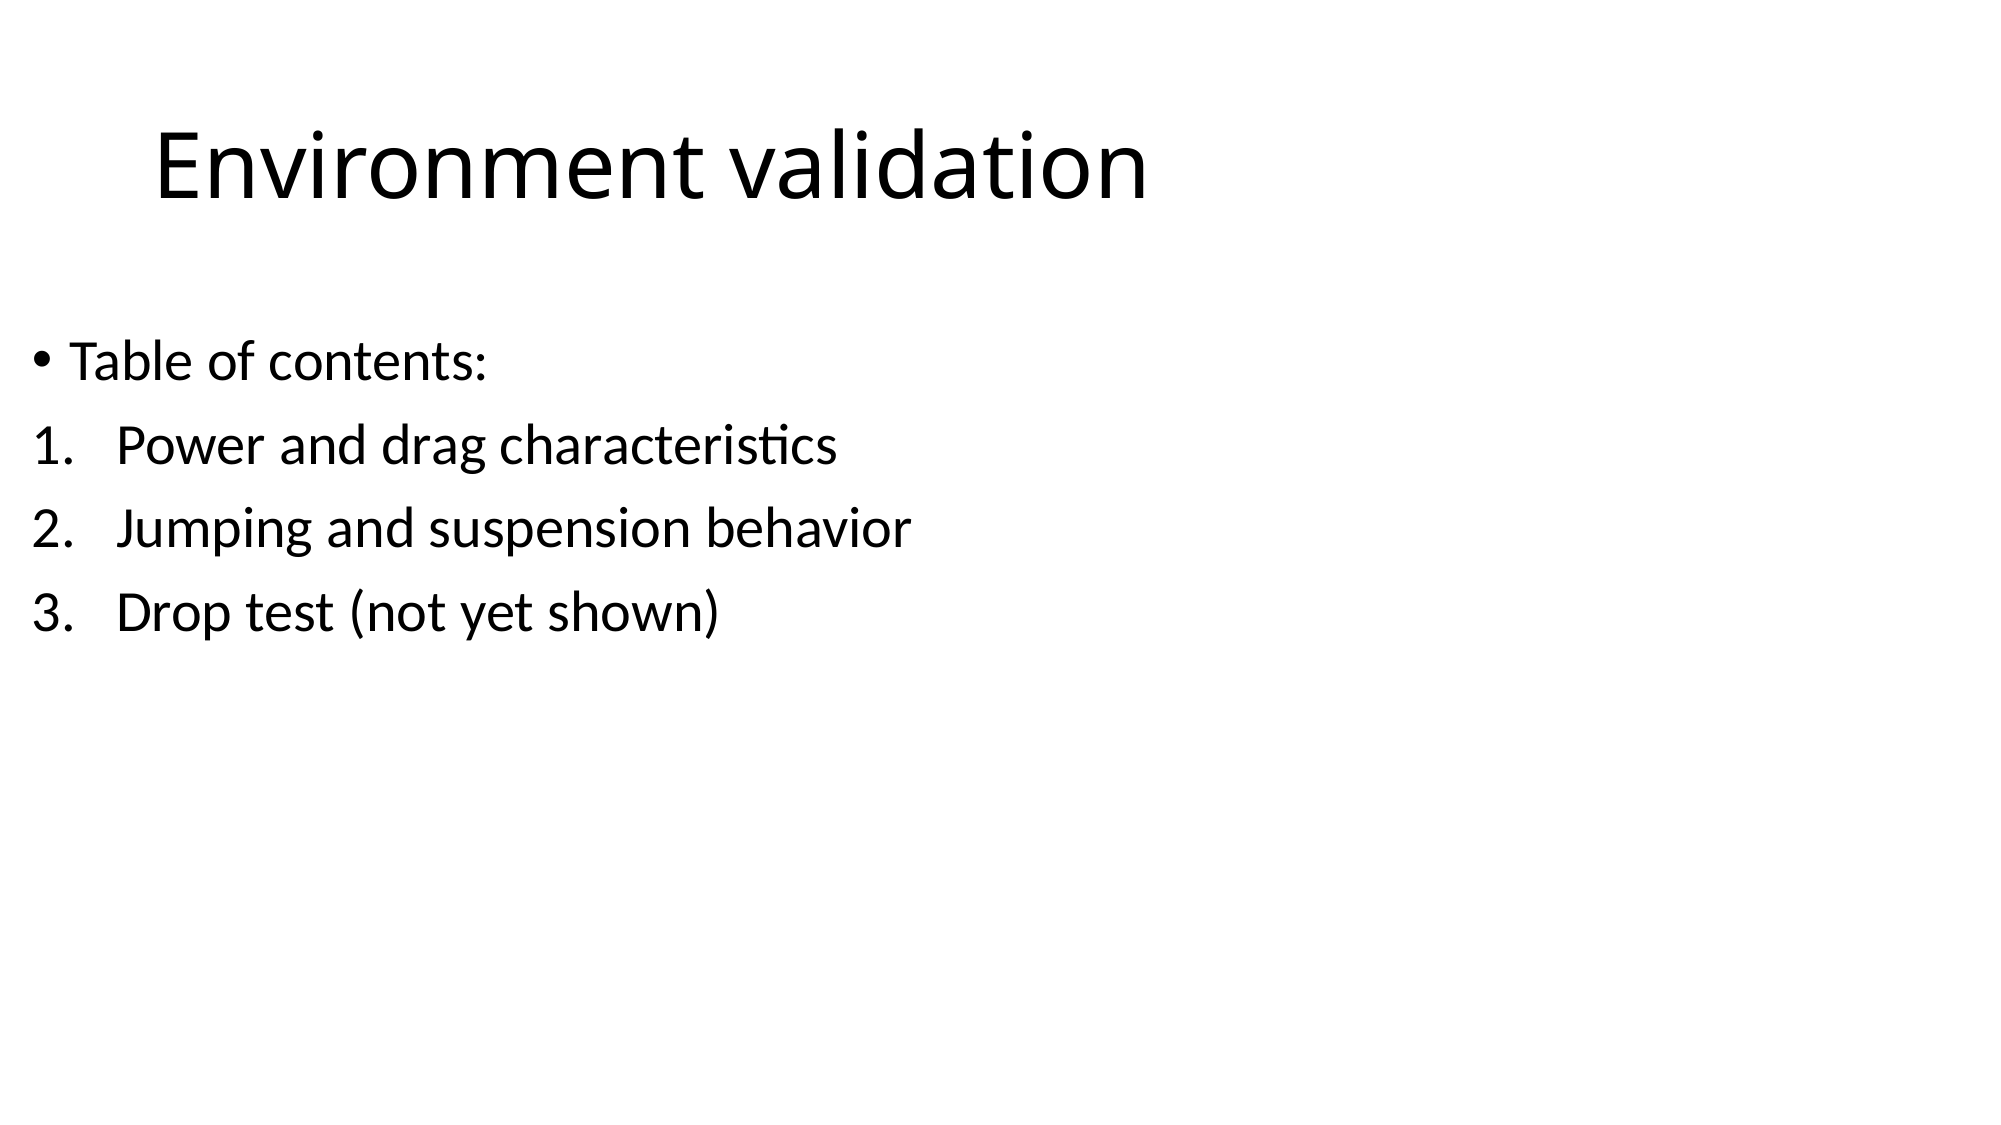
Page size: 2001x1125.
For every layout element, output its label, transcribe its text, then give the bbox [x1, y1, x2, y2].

text_box Table of contents: Power and drag characteristics Jumping and suspension behavior Drop test (not yet shown) [16, 322, 1517, 1100]
title Environment validation [137, 59, 1863, 278]
